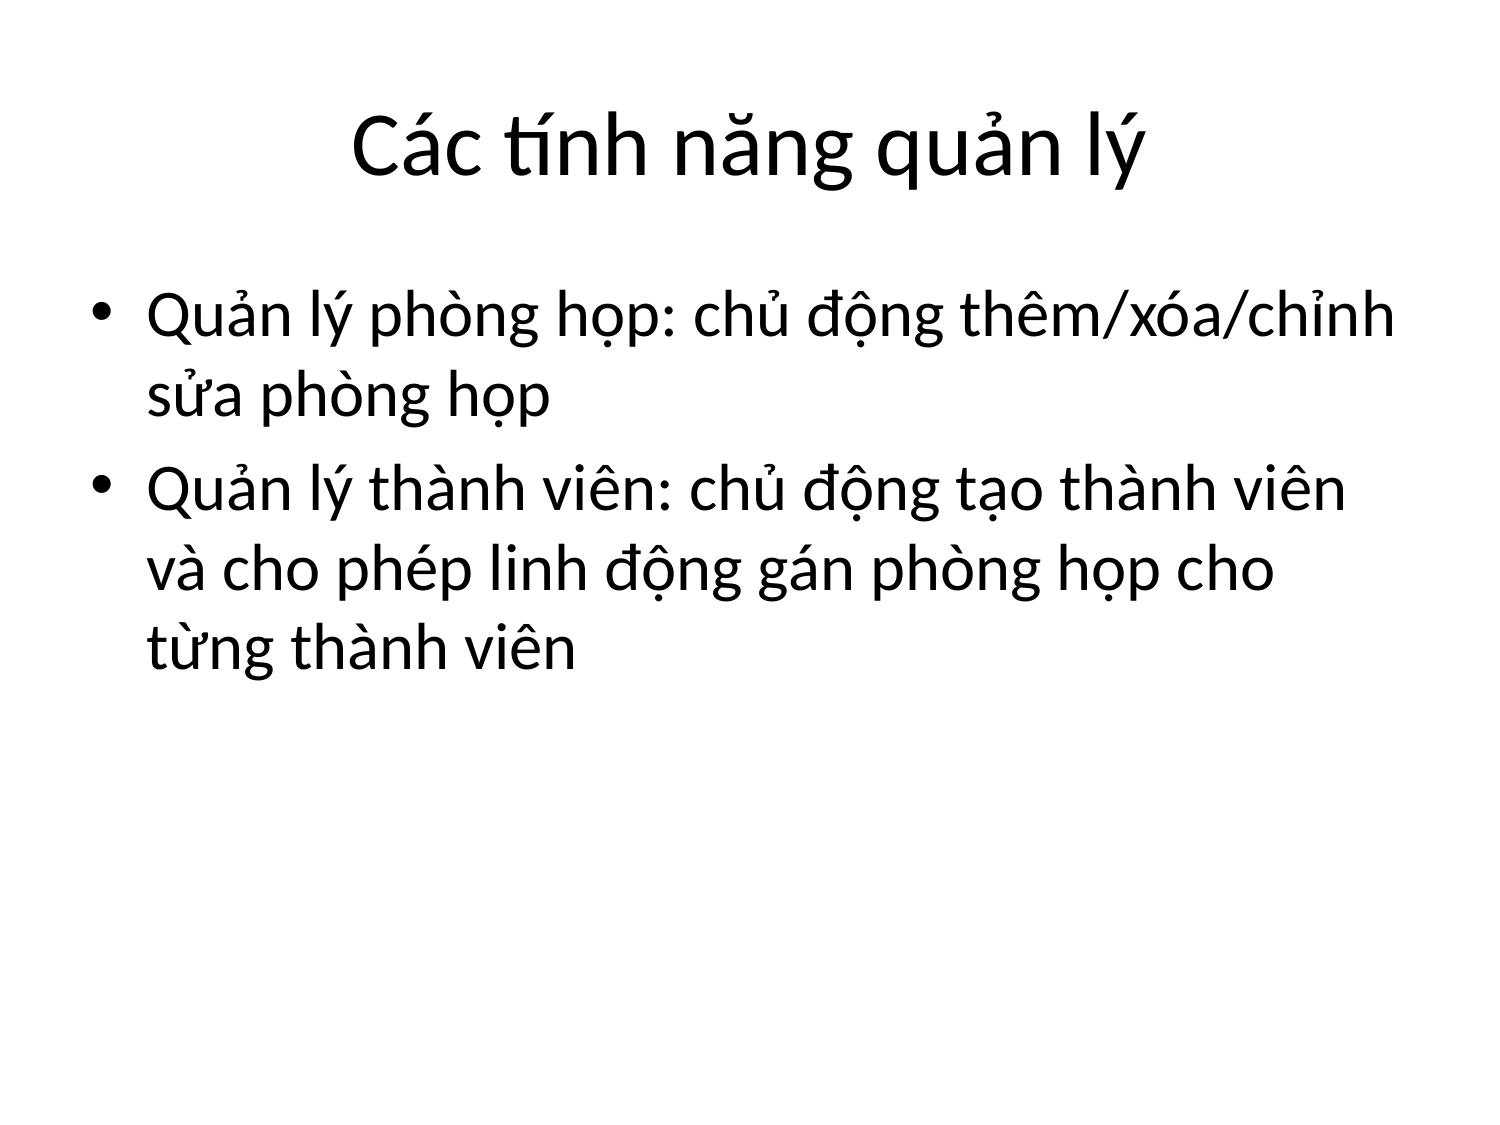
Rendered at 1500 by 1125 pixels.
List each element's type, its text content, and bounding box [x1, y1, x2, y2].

list Quản lý phòng họp: chủ động thêm/xóa/chỉnh sửa phòng họp Quản lý thành viên: chủ động tạo thành viên và cho phép linh động gán phòng họp cho từng thành viên [75, 262, 1425, 1005]
title Các tính năng quản lý [75, 45, 1425, 233]
